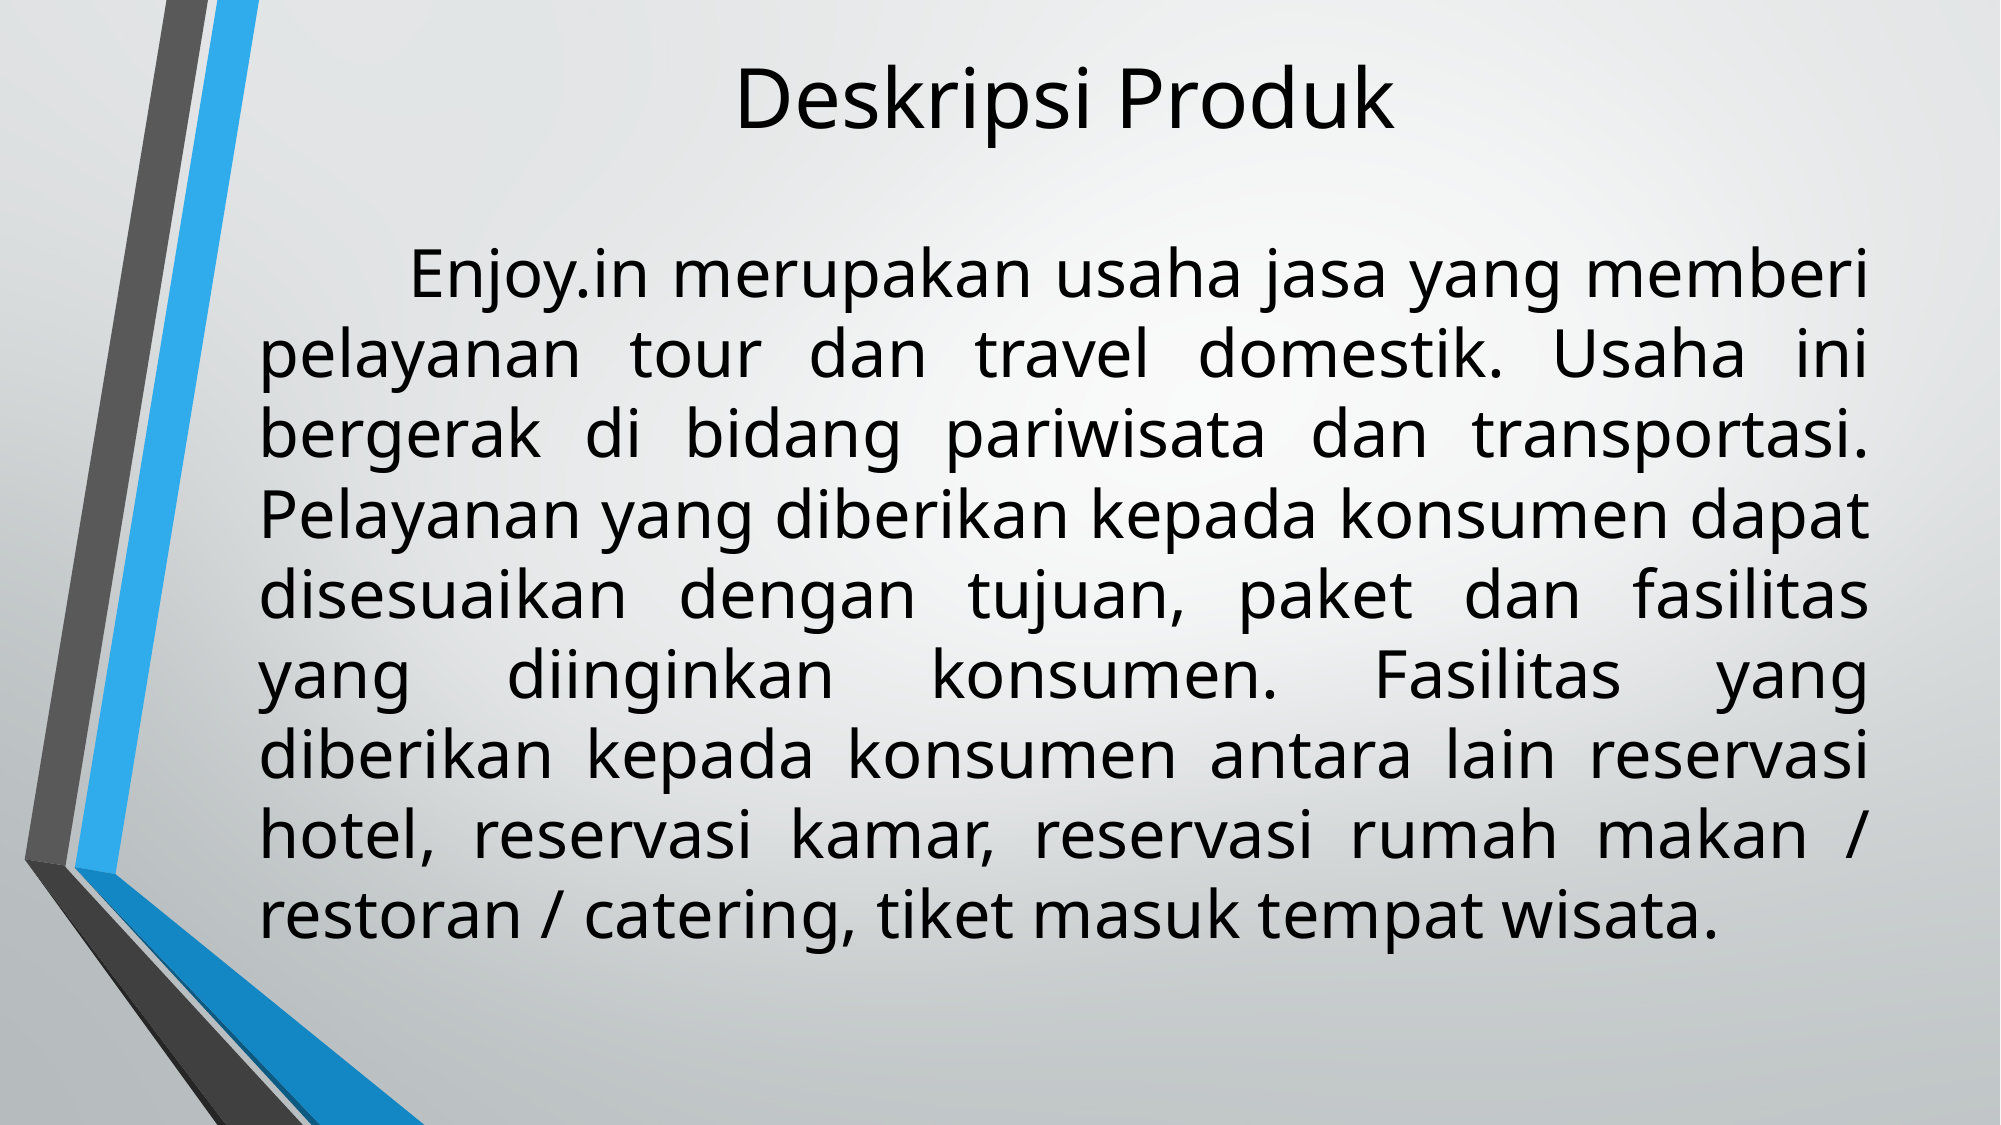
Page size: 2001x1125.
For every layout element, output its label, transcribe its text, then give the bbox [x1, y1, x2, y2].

title Deskripsi Produk [243, 0, 1887, 196]
list Enjoy.in merupakan usaha jasa yang memberi pelayanan tour dan travel domestik. Usaha ini bergerak di bidang pariwisata dan transportasi. Pelayanan yang diberikan kepada konsumen dapat disesuaikan dengan tujuan, paket dan fasilitas yang diinginkan konsumen. Fasilitas yang diberikan kepada konsumen antara lain reservasi hotel, reservasi kamar, reservasi rumah makan / restoran / catering, tiket masuk tempat wisata. [243, 196, 1887, 1070]
